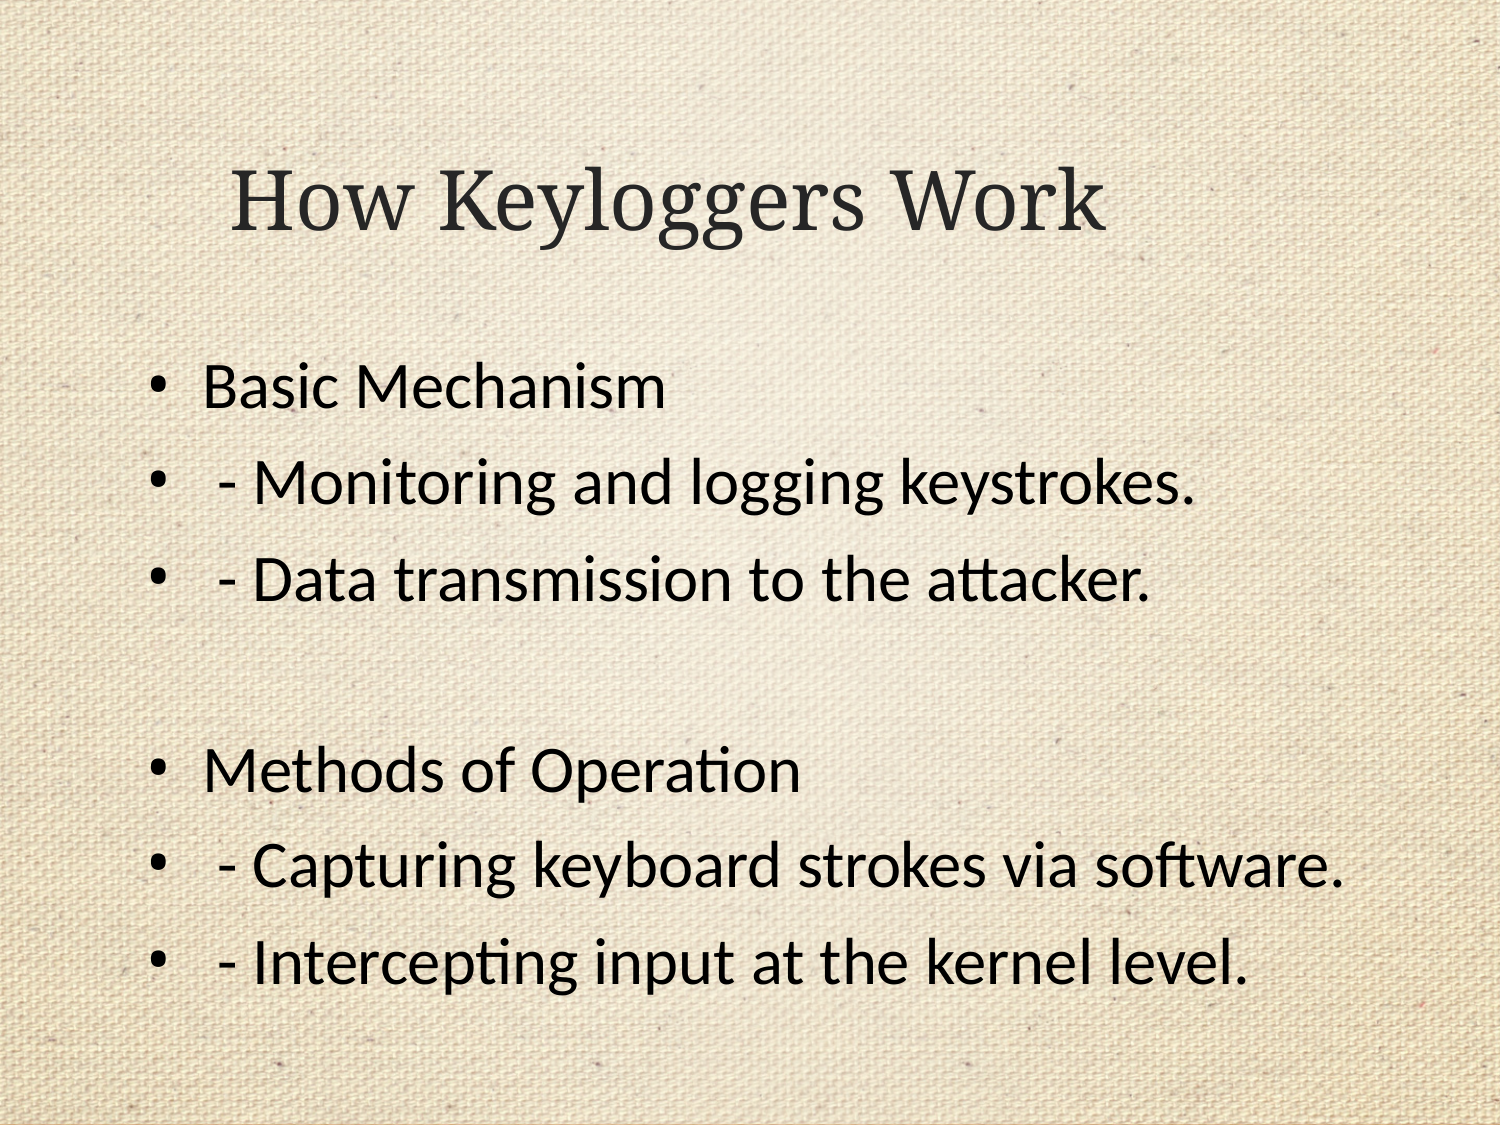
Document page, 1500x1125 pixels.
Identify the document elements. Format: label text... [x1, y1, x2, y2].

text_box Basic Mechanism - Monitoring and logging keystrokes. - Data transmission to the attacker. Methods of Operation - Capturing keyboard strokes via software. - Intercepting input at the kernel level. [143, 324, 1357, 998]
picture [0, 0, 1500, 1125]
title How Keyloggers Work [38, 100, 1154, 292]
